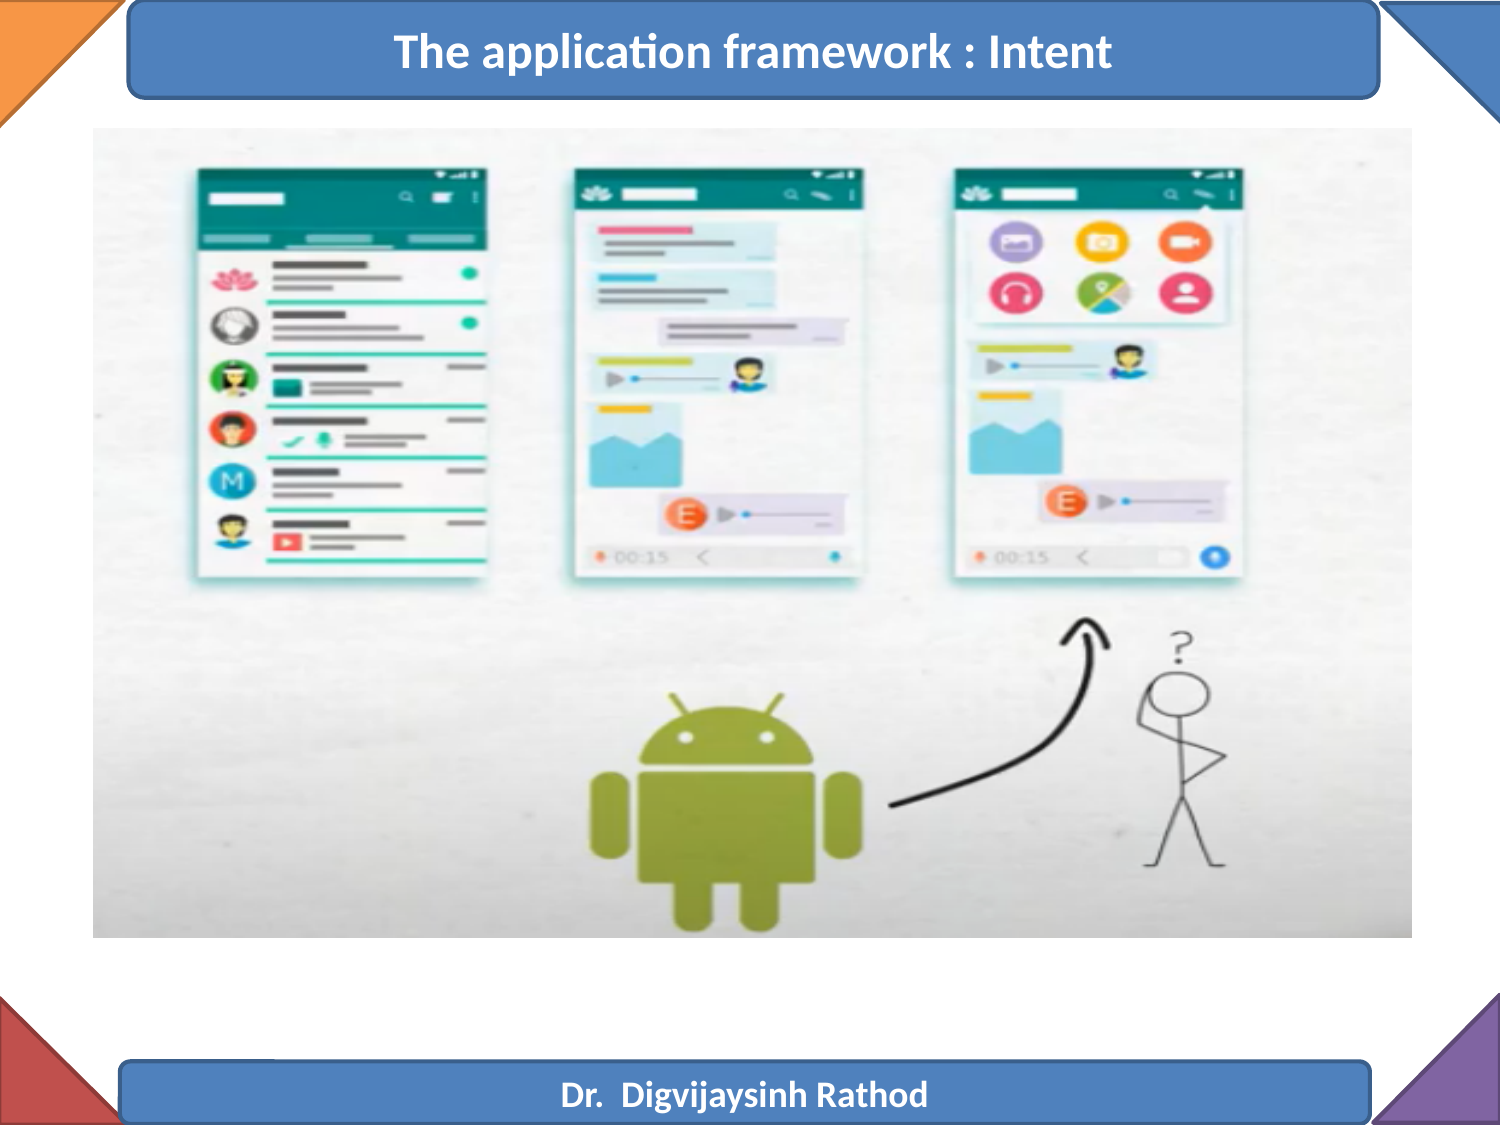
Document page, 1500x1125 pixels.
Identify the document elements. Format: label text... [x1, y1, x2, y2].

text_box The application framework : Intent [126, 0, 1381, 100]
text_box [0, 0, 126, 129]
subtitle [60, 110, 1463, 1008]
text_box [1371, 992, 1500, 1125]
text_box [1378, 0, 1500, 124]
text_box Dr. Digvijaysinh Rathod [117, 1059, 1372, 1125]
text_box [0, 996, 123, 1125]
picture [93, 128, 1412, 938]
